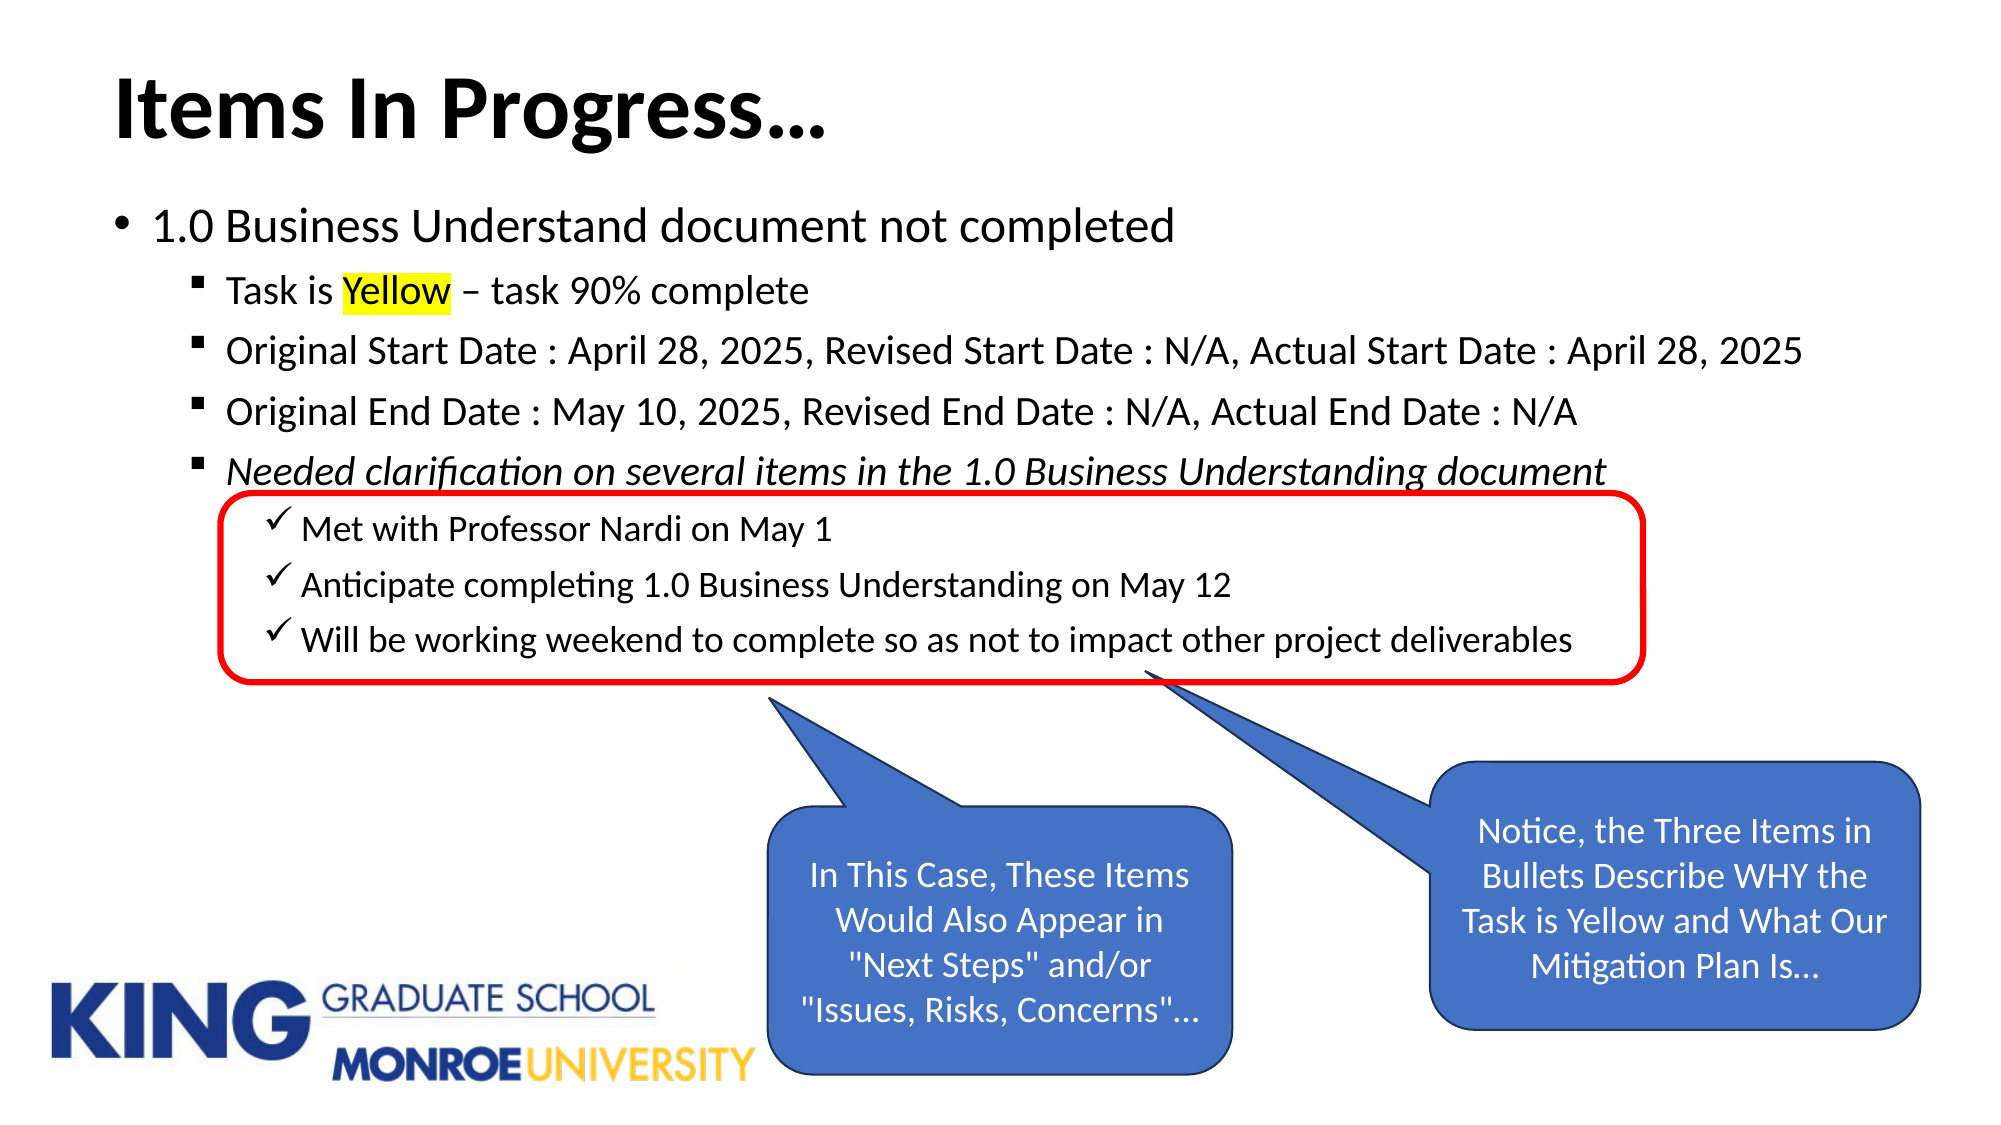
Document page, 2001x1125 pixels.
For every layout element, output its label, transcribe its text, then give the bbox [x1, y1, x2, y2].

picture [30, 949, 768, 1095]
list 1.0 Business Understand document not completed Task is Yellow – task 90% complete Original Start Date : April 28, 2025, Revised Start Date : N/A, Actual Start Date : April 28, 2025 Original End Date : May 10, 2025, Revised End Date : N/A, Actual End Date : N/A Needed clarification on several items in the 1.0 Business Understanding document Met with Professor Nardi on May 1 Anticipate completing 1.0 Business Understanding on May 12 Will be working weekend to complete so as not to impact other project deliverables [98, 184, 1902, 951]
text_box Notice, the Three Items in Bullets Describe WHY the Task is Yellow and What Our Mitigation Plan Is… [1161, 684, 1922, 1031]
title Items In Progress… [98, 32, 1902, 184]
text_box [219, 492, 1645, 684]
text_box In This Case, These Items Would Also Appear in "Next Steps" and/or "Issues, Risks, Concerns"… [766, 696, 1234, 1076]
